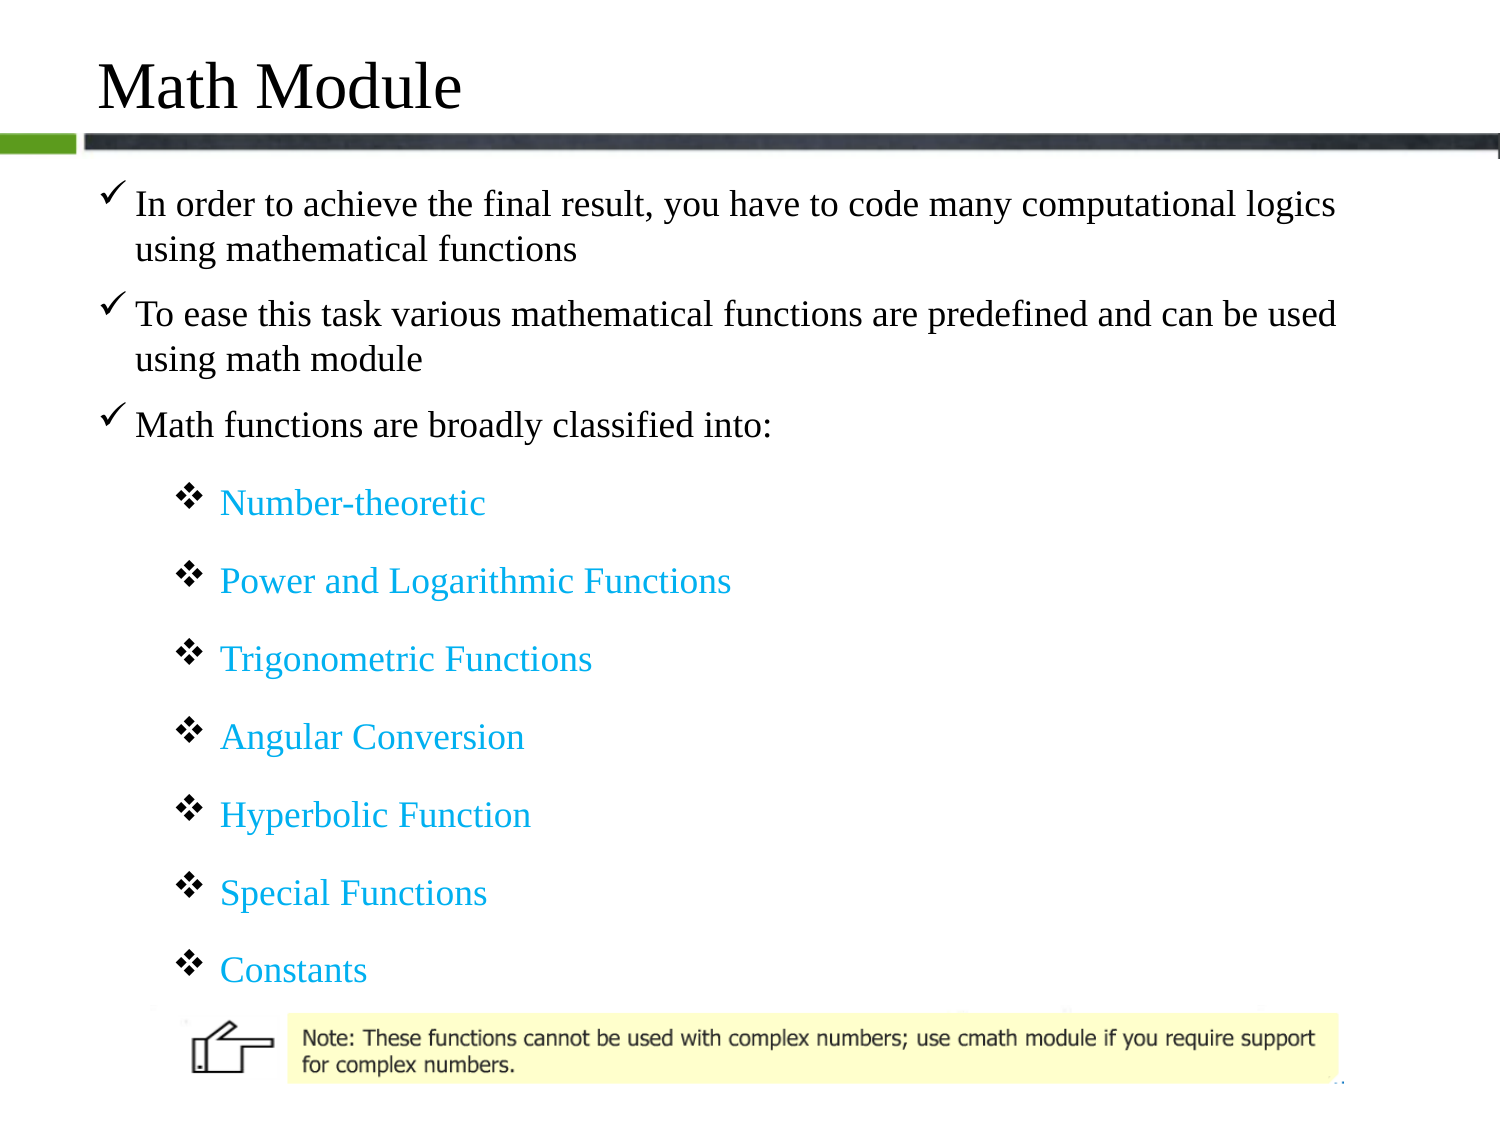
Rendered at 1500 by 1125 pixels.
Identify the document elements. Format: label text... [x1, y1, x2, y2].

title Math Module [82, 55, 1294, 119]
list In order to achieve the final result, you have to code many computational logics using mathematical functions To ease this task various mathematical functions are predefined and can be used using math module Math functions are broadly classified into: Number-theoretic Power and Logarithmic Functions Trigonometric Functions Angular Conversion Hyperbolic Function Special Functions Constants [82, 171, 1377, 814]
picture [150, 1005, 1377, 1102]
picture [0, 133, 1500, 159]
